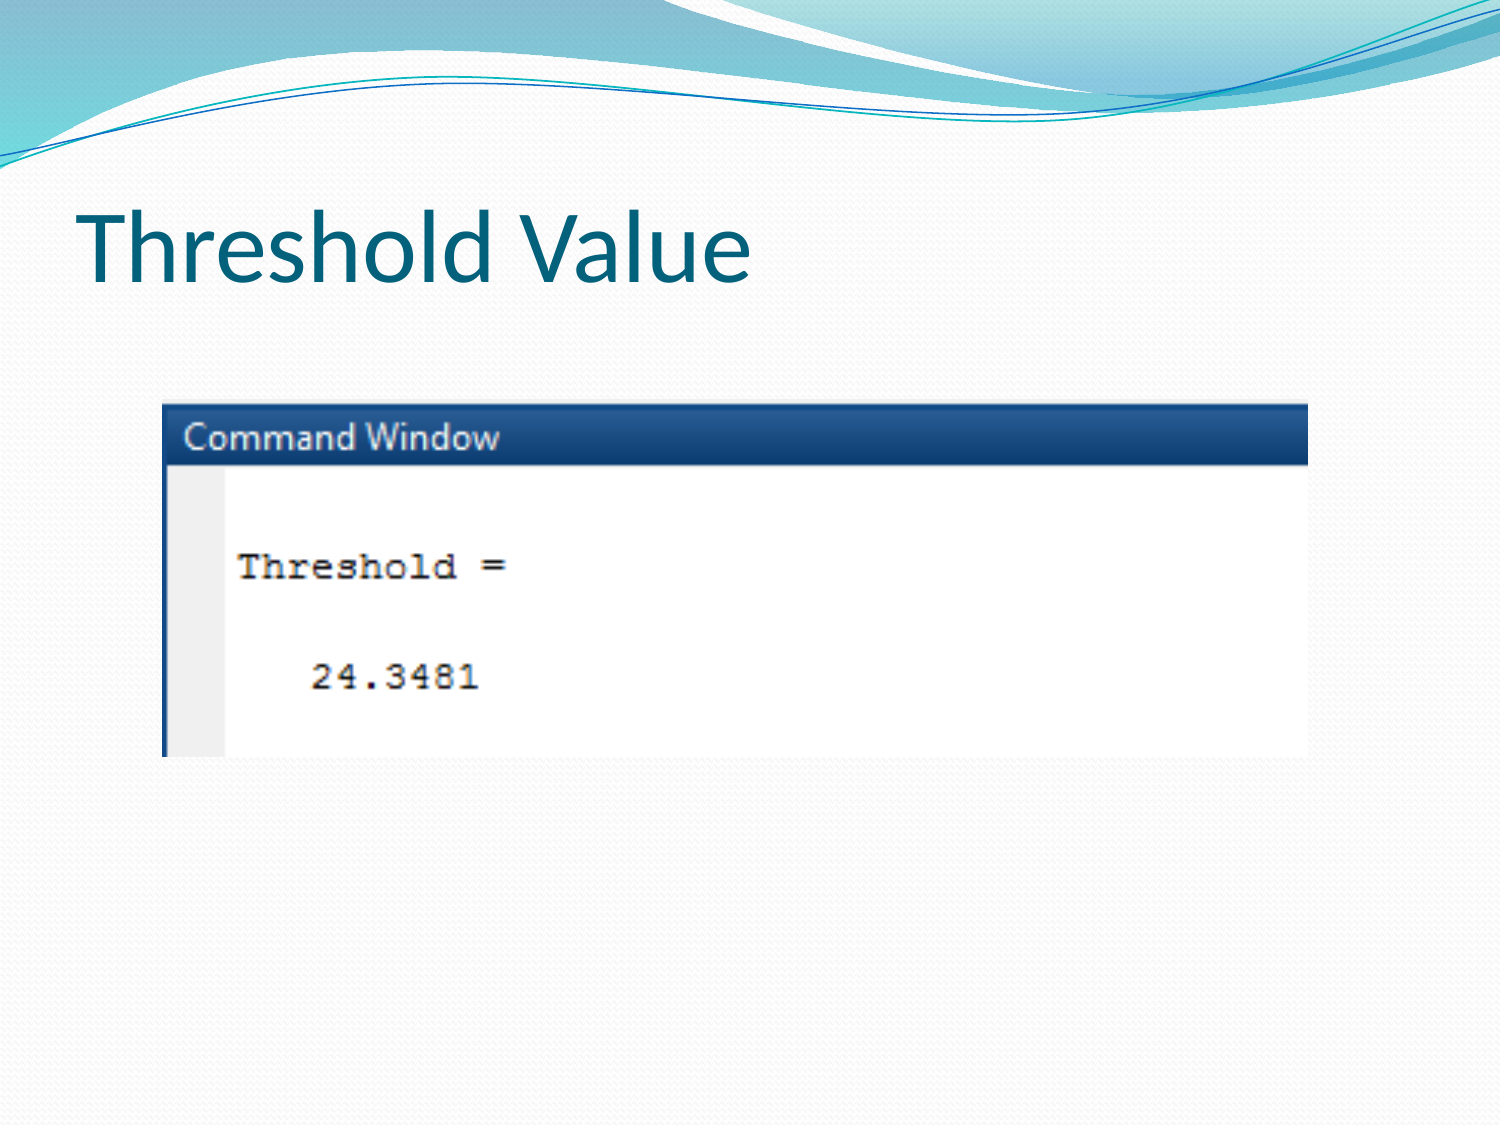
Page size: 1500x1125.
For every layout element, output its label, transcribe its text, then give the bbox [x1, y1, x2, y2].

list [162, 399, 1308, 757]
title Threshold Value [75, 115, 1425, 303]
